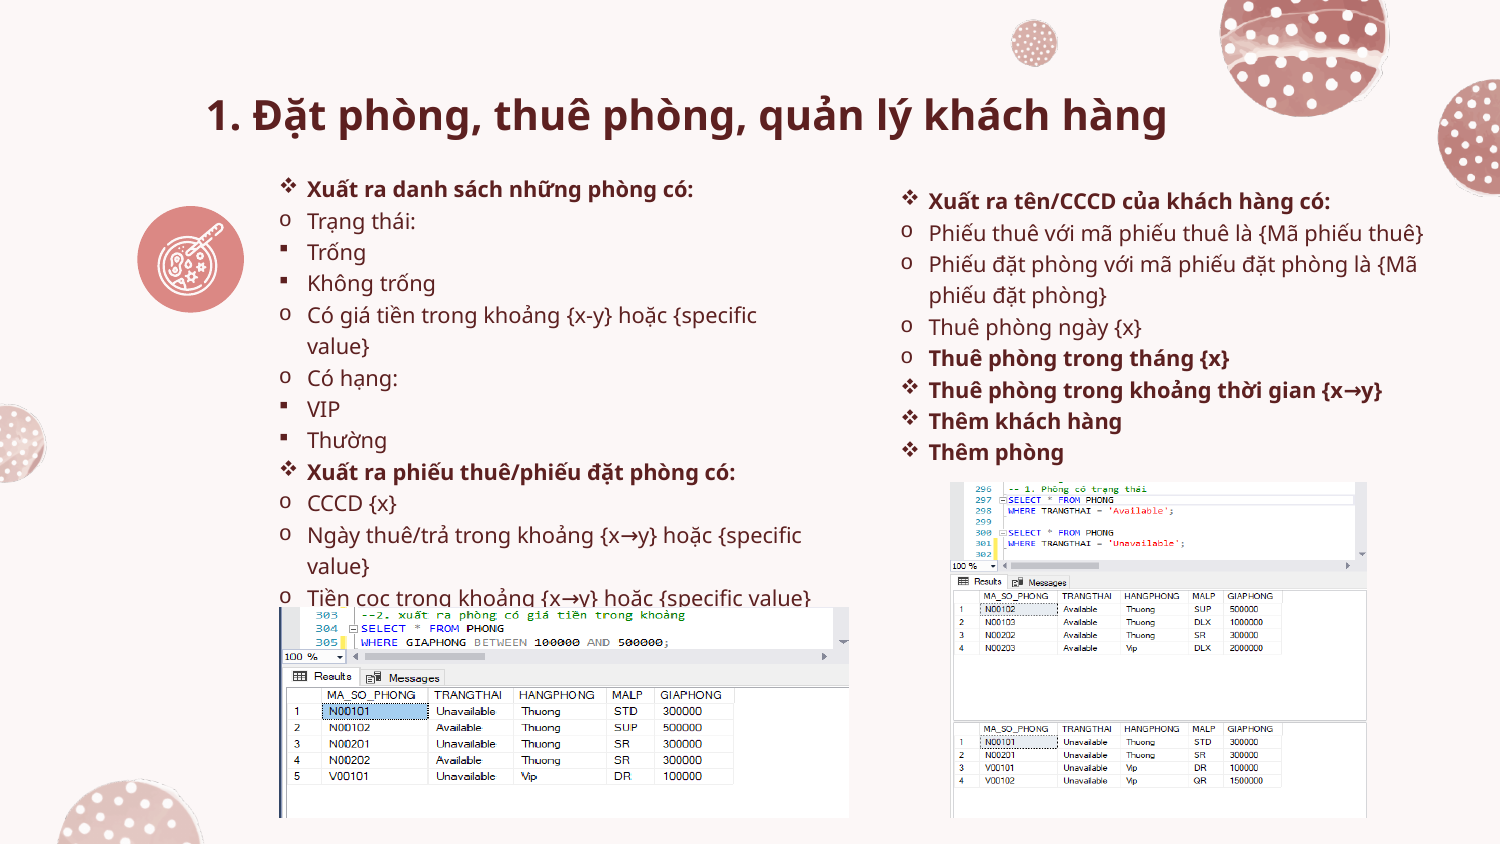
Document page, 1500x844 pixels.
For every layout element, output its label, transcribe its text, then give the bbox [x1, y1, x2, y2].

subtitle Xuất ra danh sách những phòng có: Trạng thái: Trống Không trống Có giá tiền trong khoảng {x-y} hoặc {specific value} Có hạng: VIP Thường Xuất ra phiếu thuê/phiếu đặt phòng có: CCCD {x} Ngày thuê/trả trong khoảng {x→y} hoặc {specific value} Tiền cọc trong khoảng {x→y} hoặc {specific value} [264, 168, 834, 713]
title 1. Đặt phòng, thuê phòng, quản lý khách hàng [190, 73, 1455, 168]
picture [56, 757, 224, 844]
picture [989, 1, 1500, 197]
text_box Xuất ra tên/CCCD của khách hàng có: Phiếu thuê với mã phiếu thuê là {Mã phiếu thuê} Phiếu đặt phòng với mã phiếu đặt phòng là {Mã phiếu đặt phòng} Thuê phòng ngày {x} Thuê phòng trong tháng {x} Thuê phòng trong khoảng thời gian {x→y} Thêm khách hàng Thêm phòng [885, 167, 1455, 724]
picture [0, 389, 61, 498]
picture [279, 607, 850, 819]
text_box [137, 205, 245, 313]
picture [950, 481, 1367, 819]
